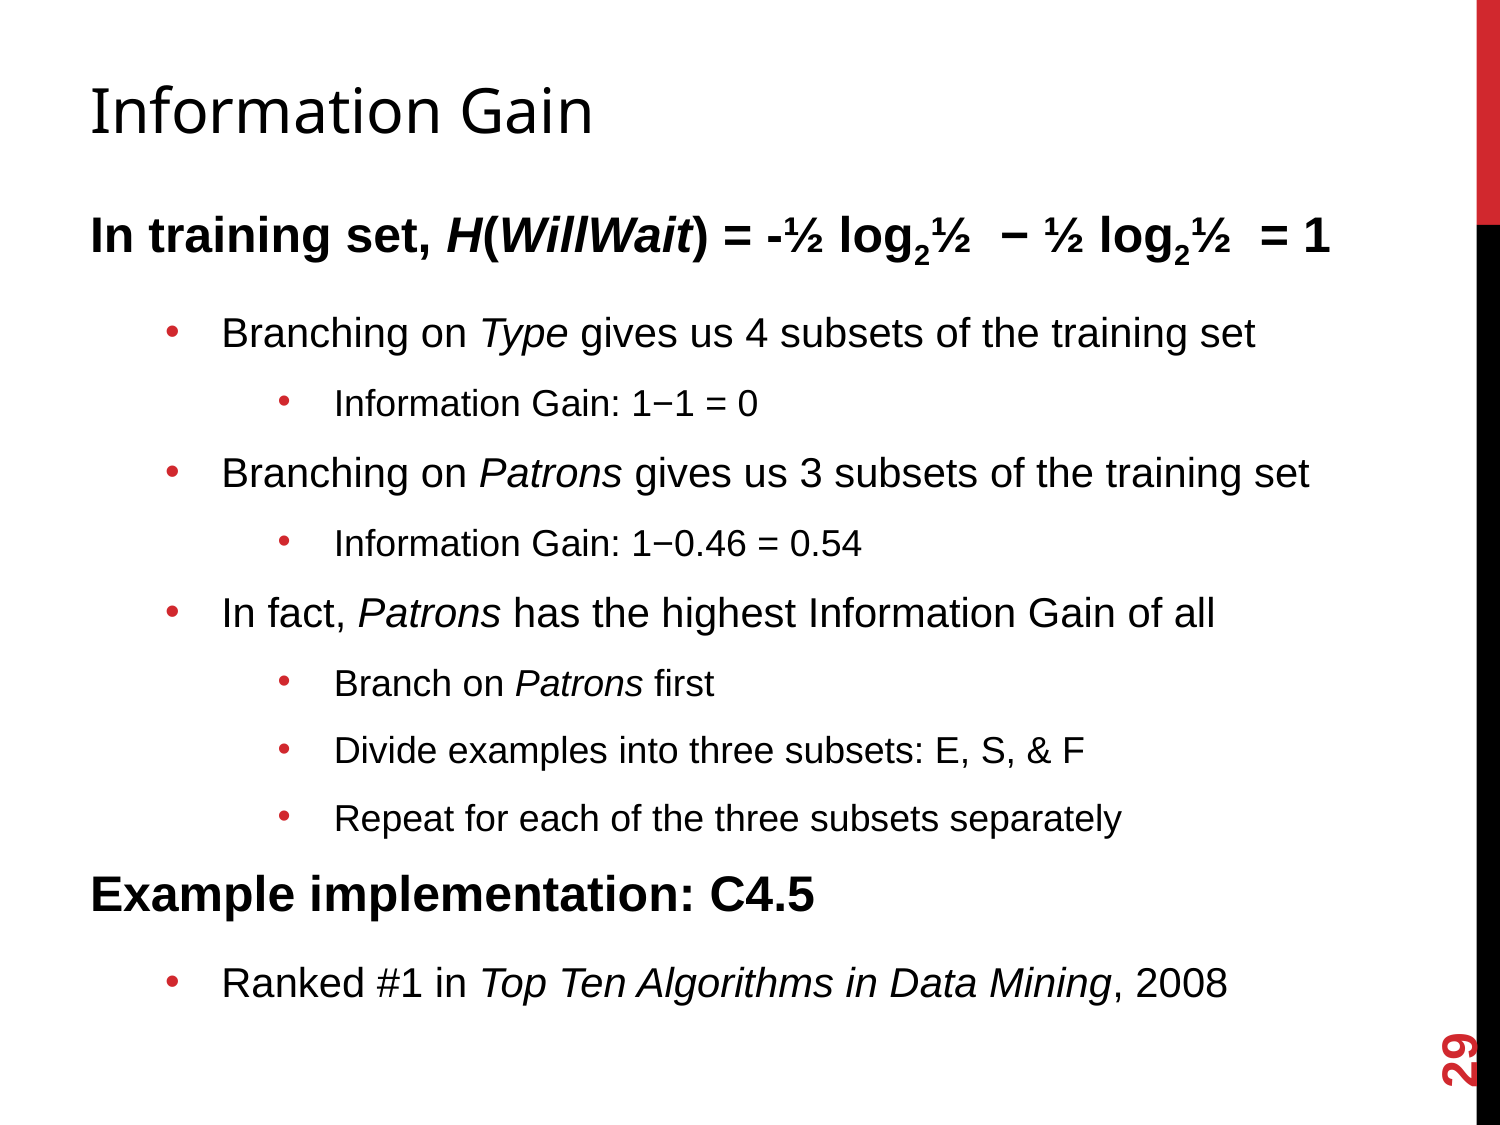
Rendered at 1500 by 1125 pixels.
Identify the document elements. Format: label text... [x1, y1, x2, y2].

title Information Gain [75, 25, 1401, 154]
slide_number 29 [1427, 887, 1488, 1104]
list In training set, H(WillWait) = -½ log2½ − ½ log2½ = 1 Branching on Type gives us 4 subsets of the training set Information Gain: 1−1 = 0 Branching on Patrons gives us 3 subsets of the training set Information Gain: 1−0.46 = 0.54 In fact, Patrons has the highest Information Gain of all Branch on Patrons first Divide examples into three subsets: E, S, & F Repeat for each of the three subsets separately Example implementation: C4.5 Ranked #1 in Top Ten Algorithms in Data Mining, 2008 [75, 195, 1401, 1104]
